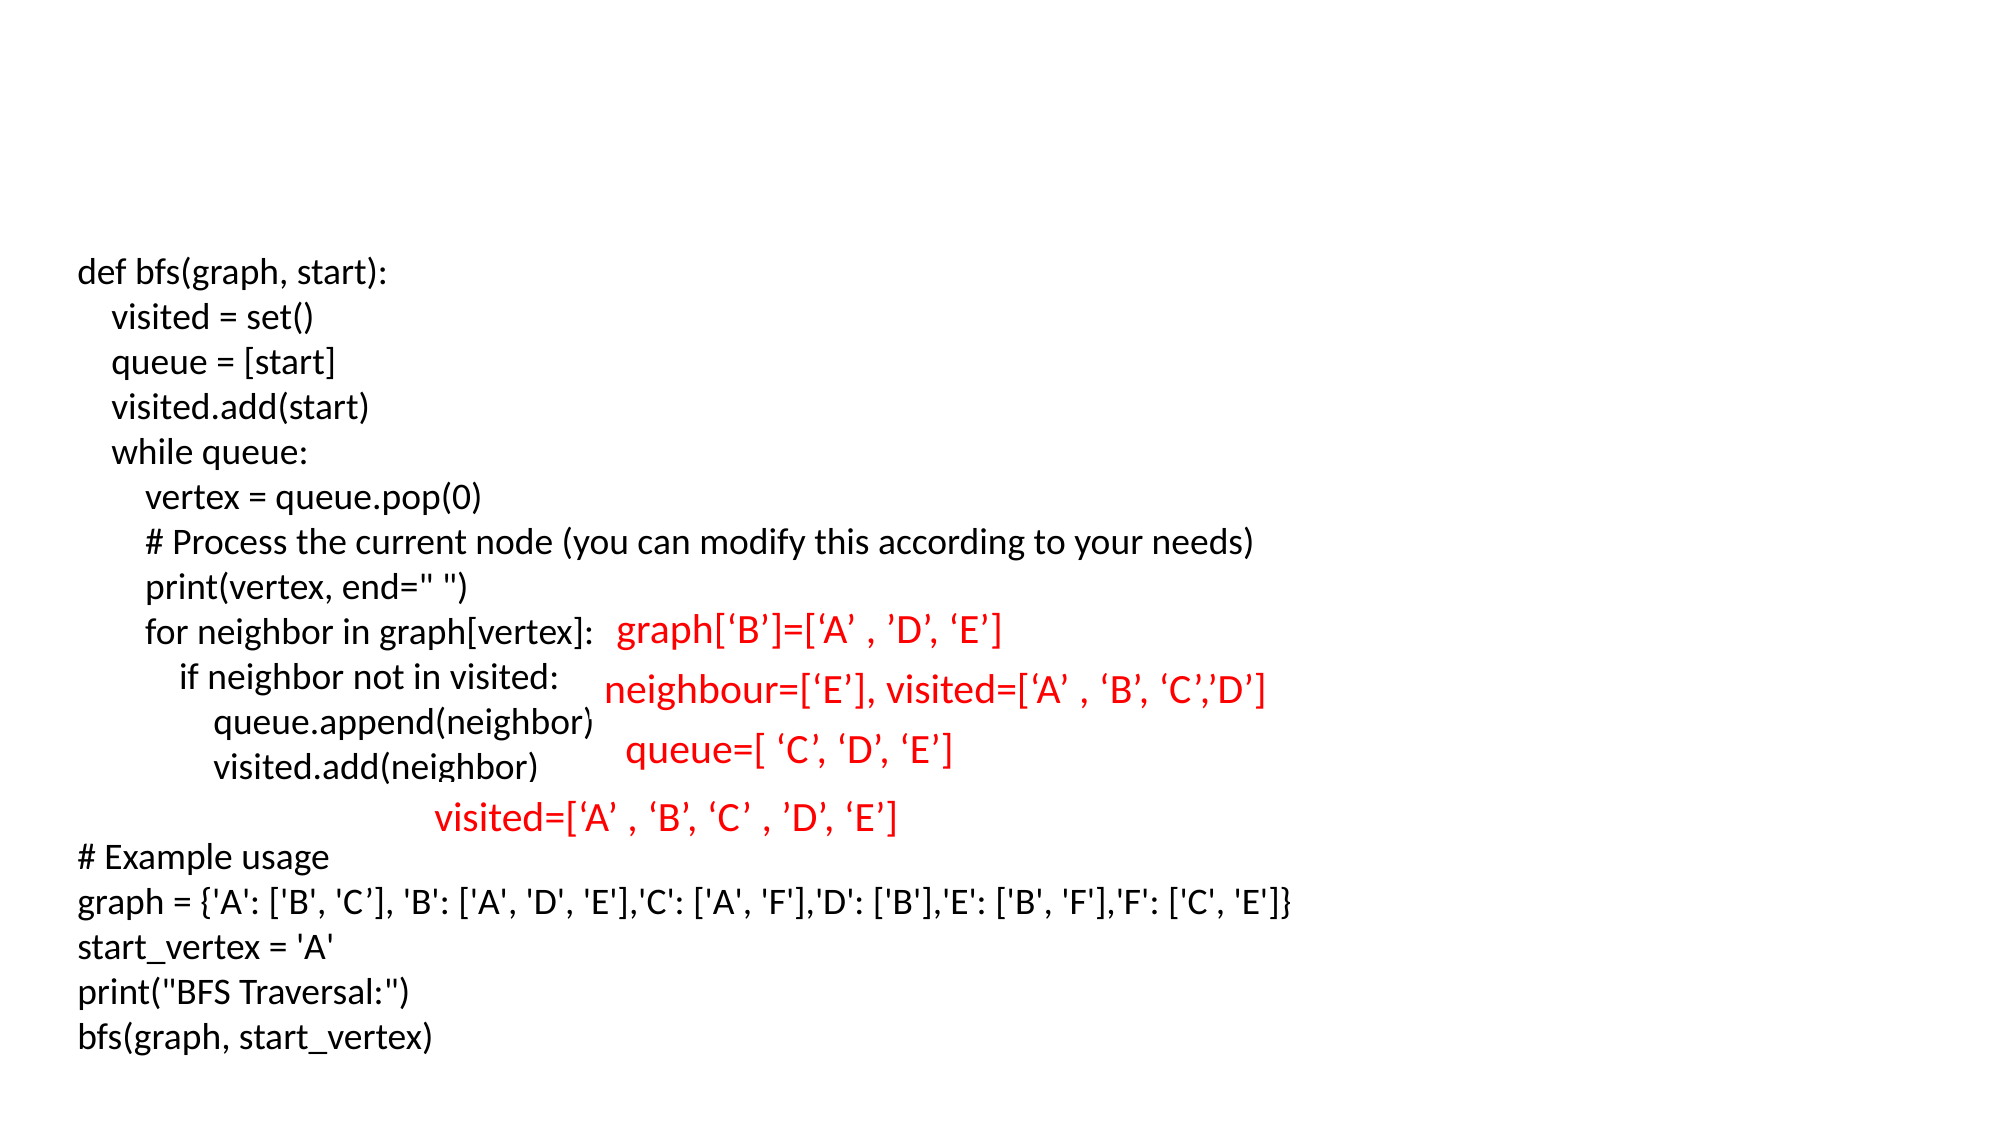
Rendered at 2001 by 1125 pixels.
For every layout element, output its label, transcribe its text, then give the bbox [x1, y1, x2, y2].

text_box visited=[‘A’ , ‘B’, ‘C’ , ’D’, ‘E’] [419, 782, 962, 847]
text_box graph[‘B’]=[‘A’ , ’D’, ‘E’] [601, 594, 1241, 654]
text_box def bfs(graph, start): visited = set() queue = [start] visited.add(start) while queue: vertex = queue.pop(0) # Process the current node (you can modify this according to your needs) print(vertex, end=" ") for neighbor in graph[vertex]: if neighbor not in visited: queue.append(neighbor) visited.add(neighbor) # Example usage graph = {'A': ['B', 'C’], 'B': ['A', 'D', 'E'],'C': ['A', 'F'],'D': ['B'],'E': ['B', 'F'],'F': ['C', 'E']} start_vertex = 'A' print("BFS Traversal:") bfs(graph, start_vertex) [62, 239, 1663, 1065]
text_box queue=[ ‘C’, ‘D’, ‘E’] [610, 714, 1095, 779]
text_box neighbour=[‘E’], visited=[‘A’ , ‘B’, ‘C’,’D’] [589, 654, 1317, 720]
